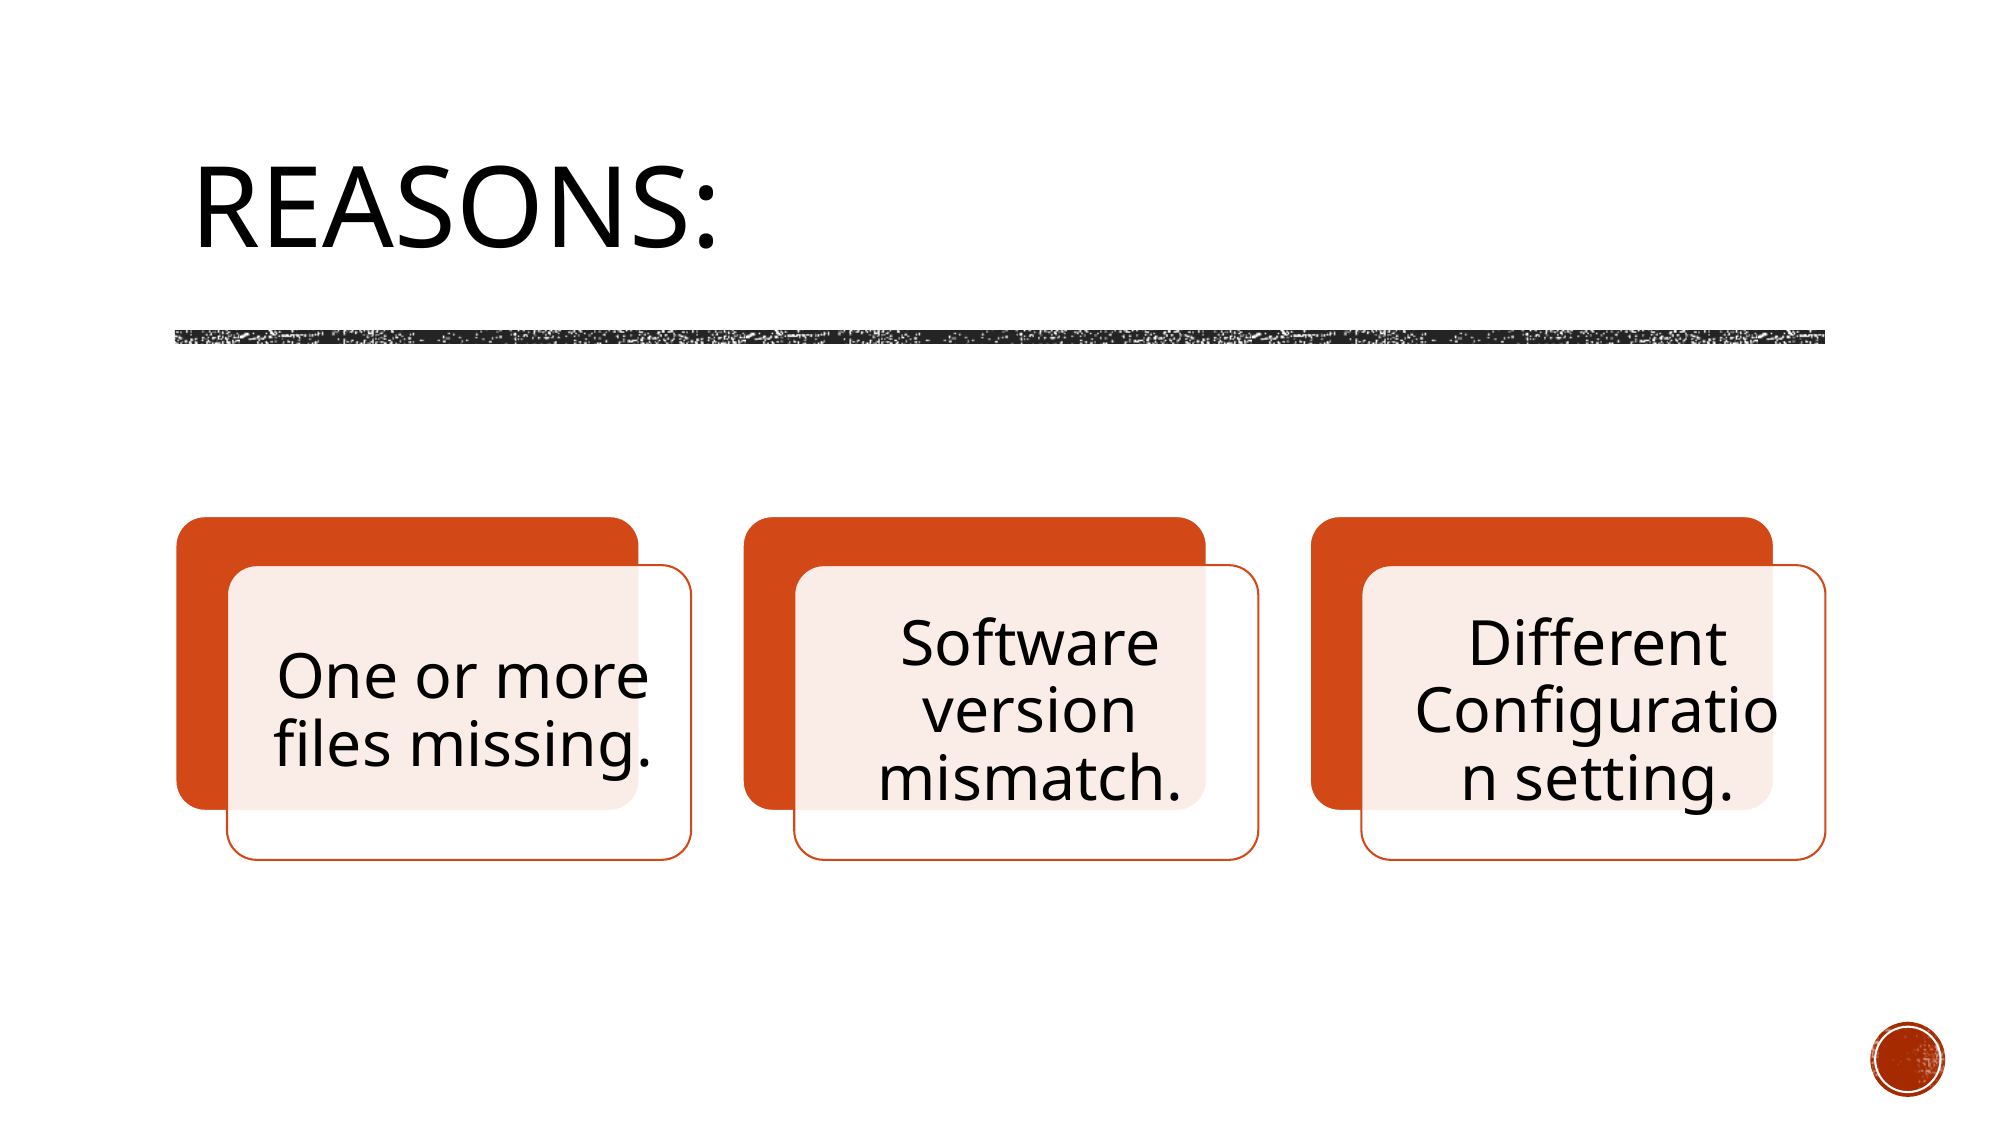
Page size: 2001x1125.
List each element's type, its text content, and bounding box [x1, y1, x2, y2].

text_box [174, 329, 1826, 344]
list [176, 392, 1824, 984]
title Reasons: [175, 79, 1826, 329]
